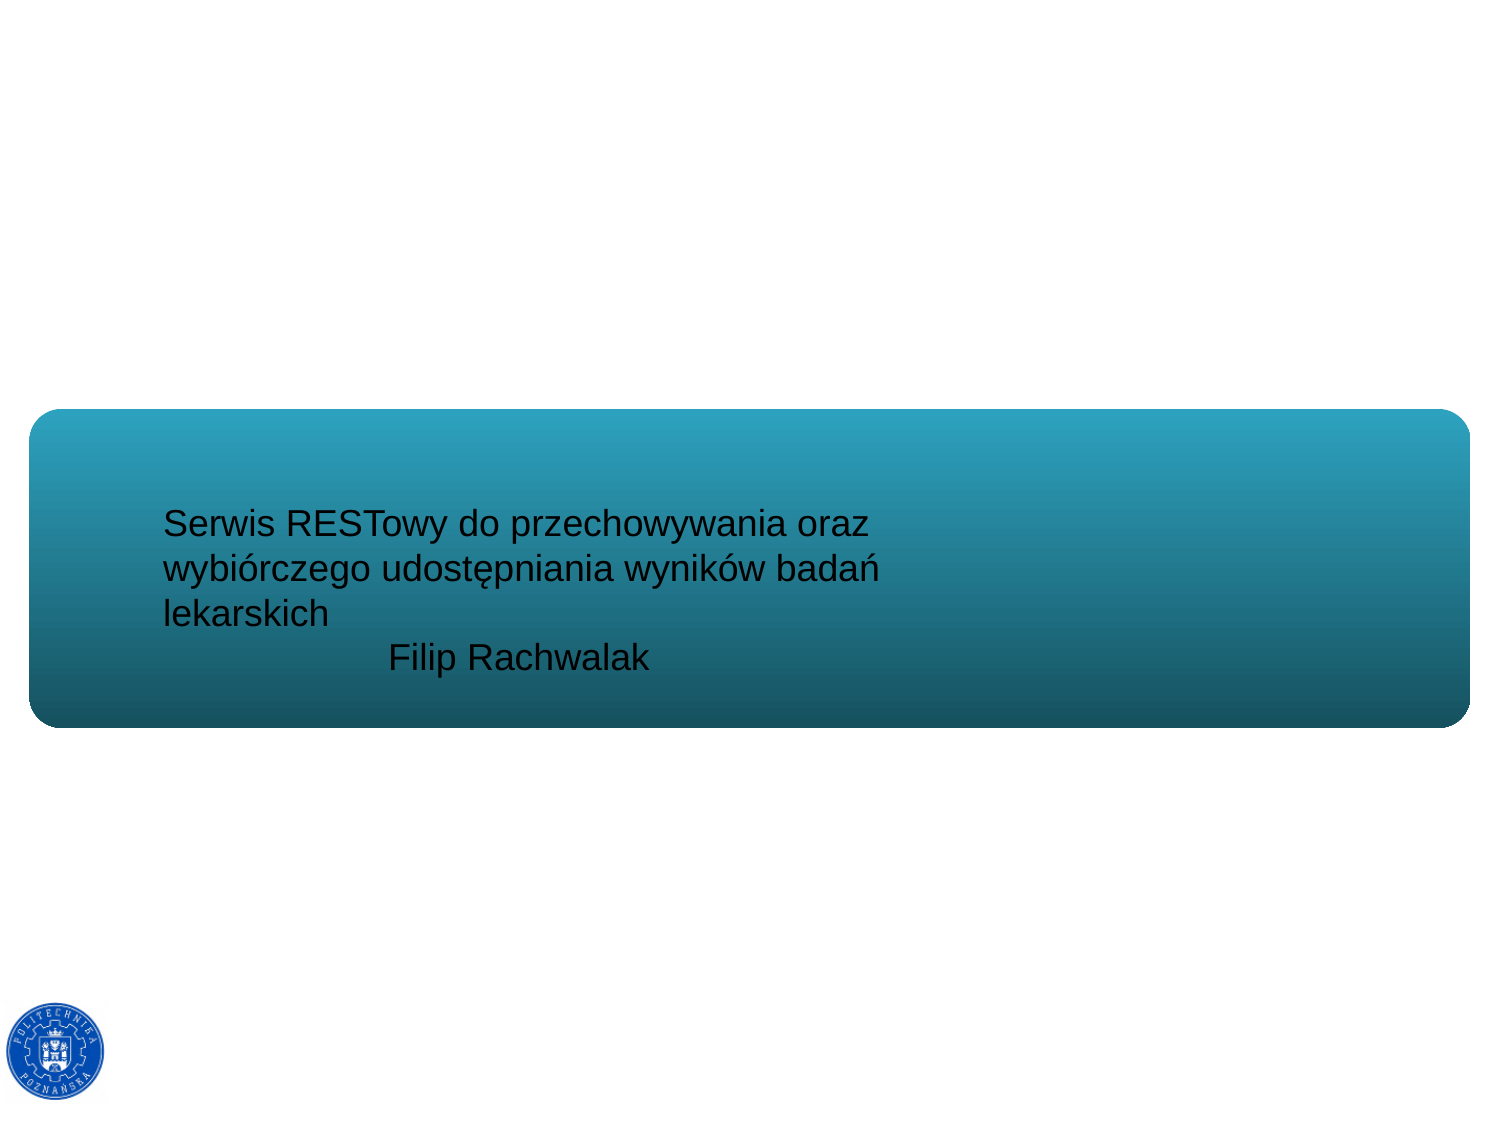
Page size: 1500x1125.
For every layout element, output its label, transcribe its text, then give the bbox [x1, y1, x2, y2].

text_box Filip Rachwalak [373, 625, 1424, 715]
text_box Serwis RESTowy do przechowywania oraz wybiórczego udostępniania wyników badań lekarskich [148, 432, 1424, 641]
picture [3, 999, 108, 1104]
